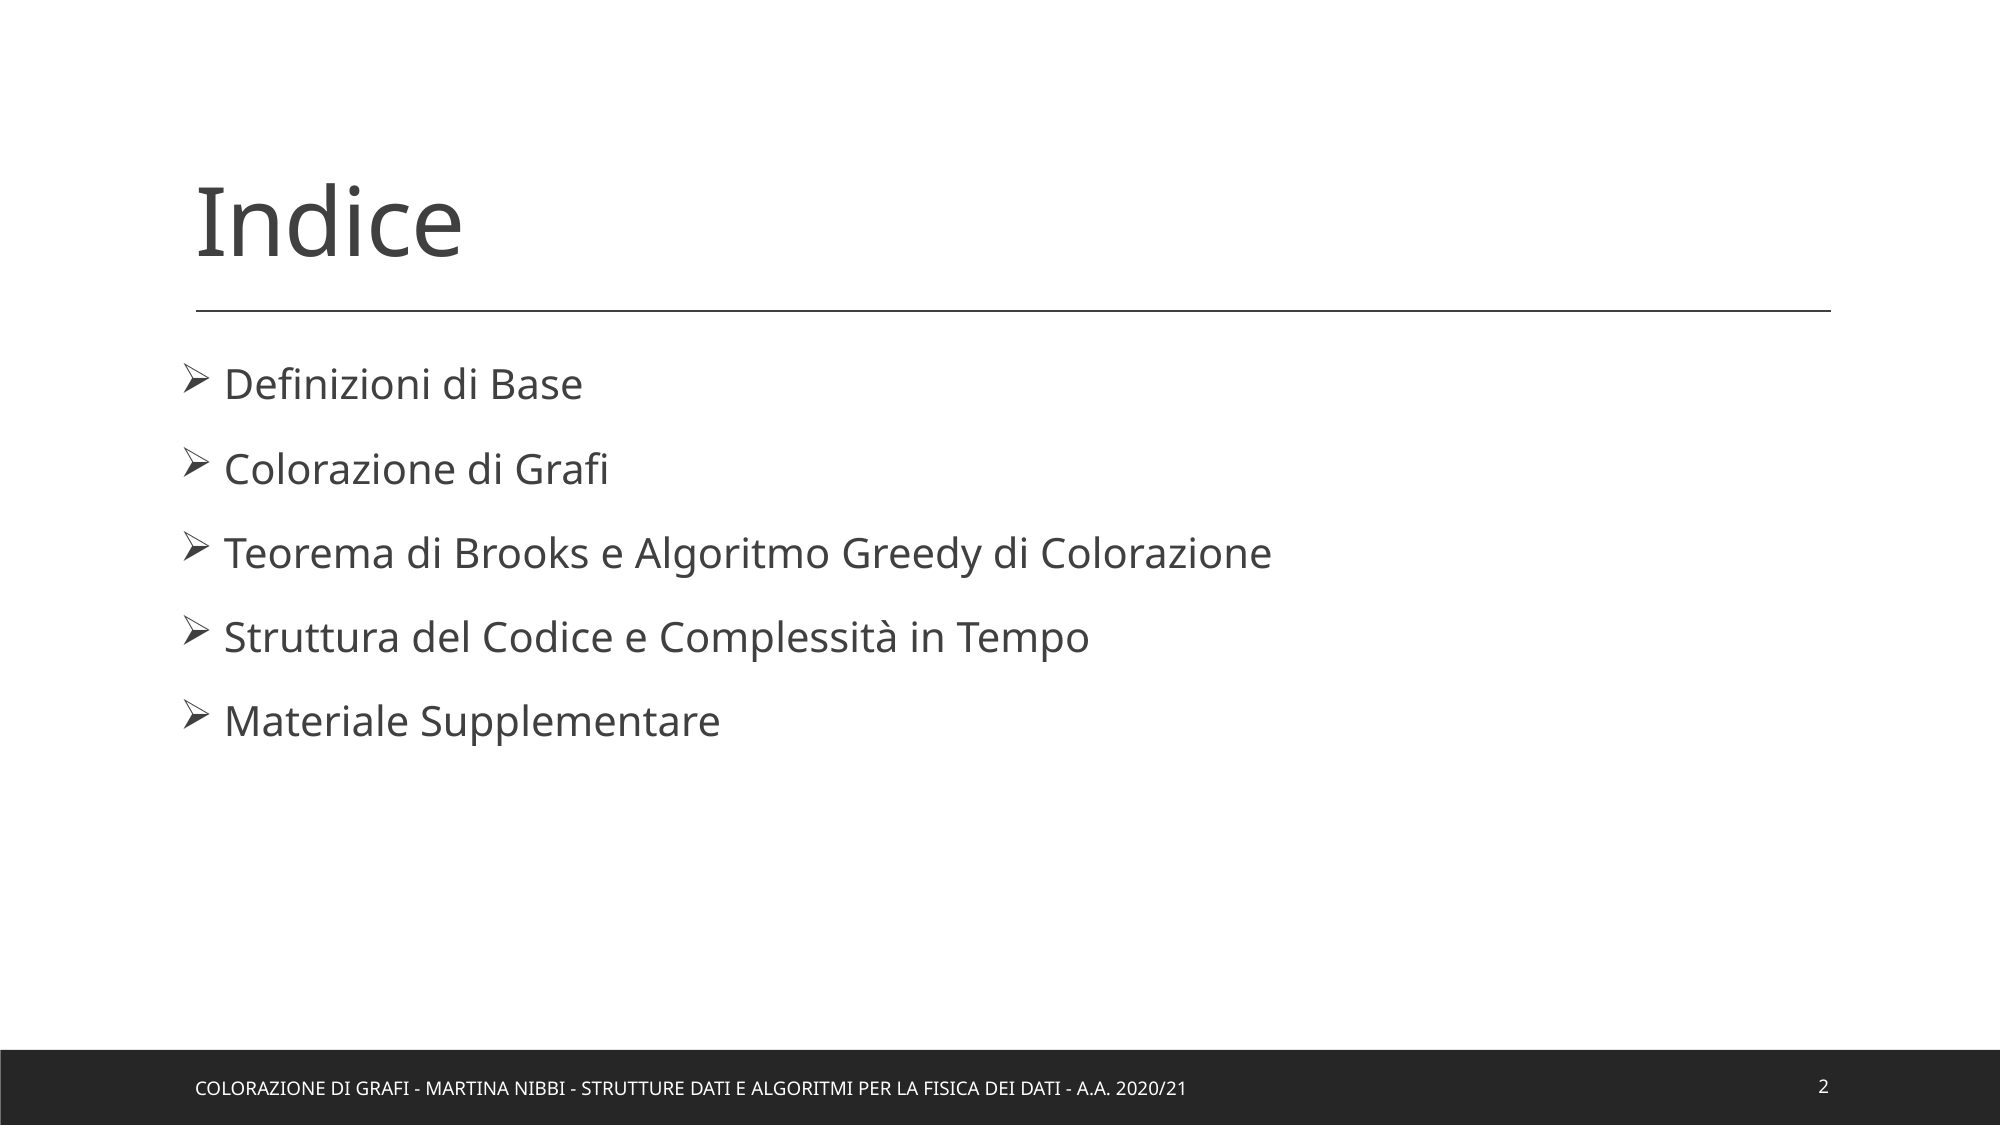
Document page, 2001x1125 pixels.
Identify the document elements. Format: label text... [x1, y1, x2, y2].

slide_number 2 [1803, 1057, 1932, 1118]
footer Colorazione di Grafi - Martina Nibbi - Strutture Dati e Algoritmi per la Fisica dei Dati - a.a. 2020/21 [180, 1057, 1299, 1118]
list Definizioni di Base Colorazione di Grafi Teorema di Brooks e Algoritmo Greedy di Colorazione Struttura del Codice e Complessità in Tempo Materiale Supplementare [180, 345, 1830, 963]
title Indice [180, 47, 1830, 285]
